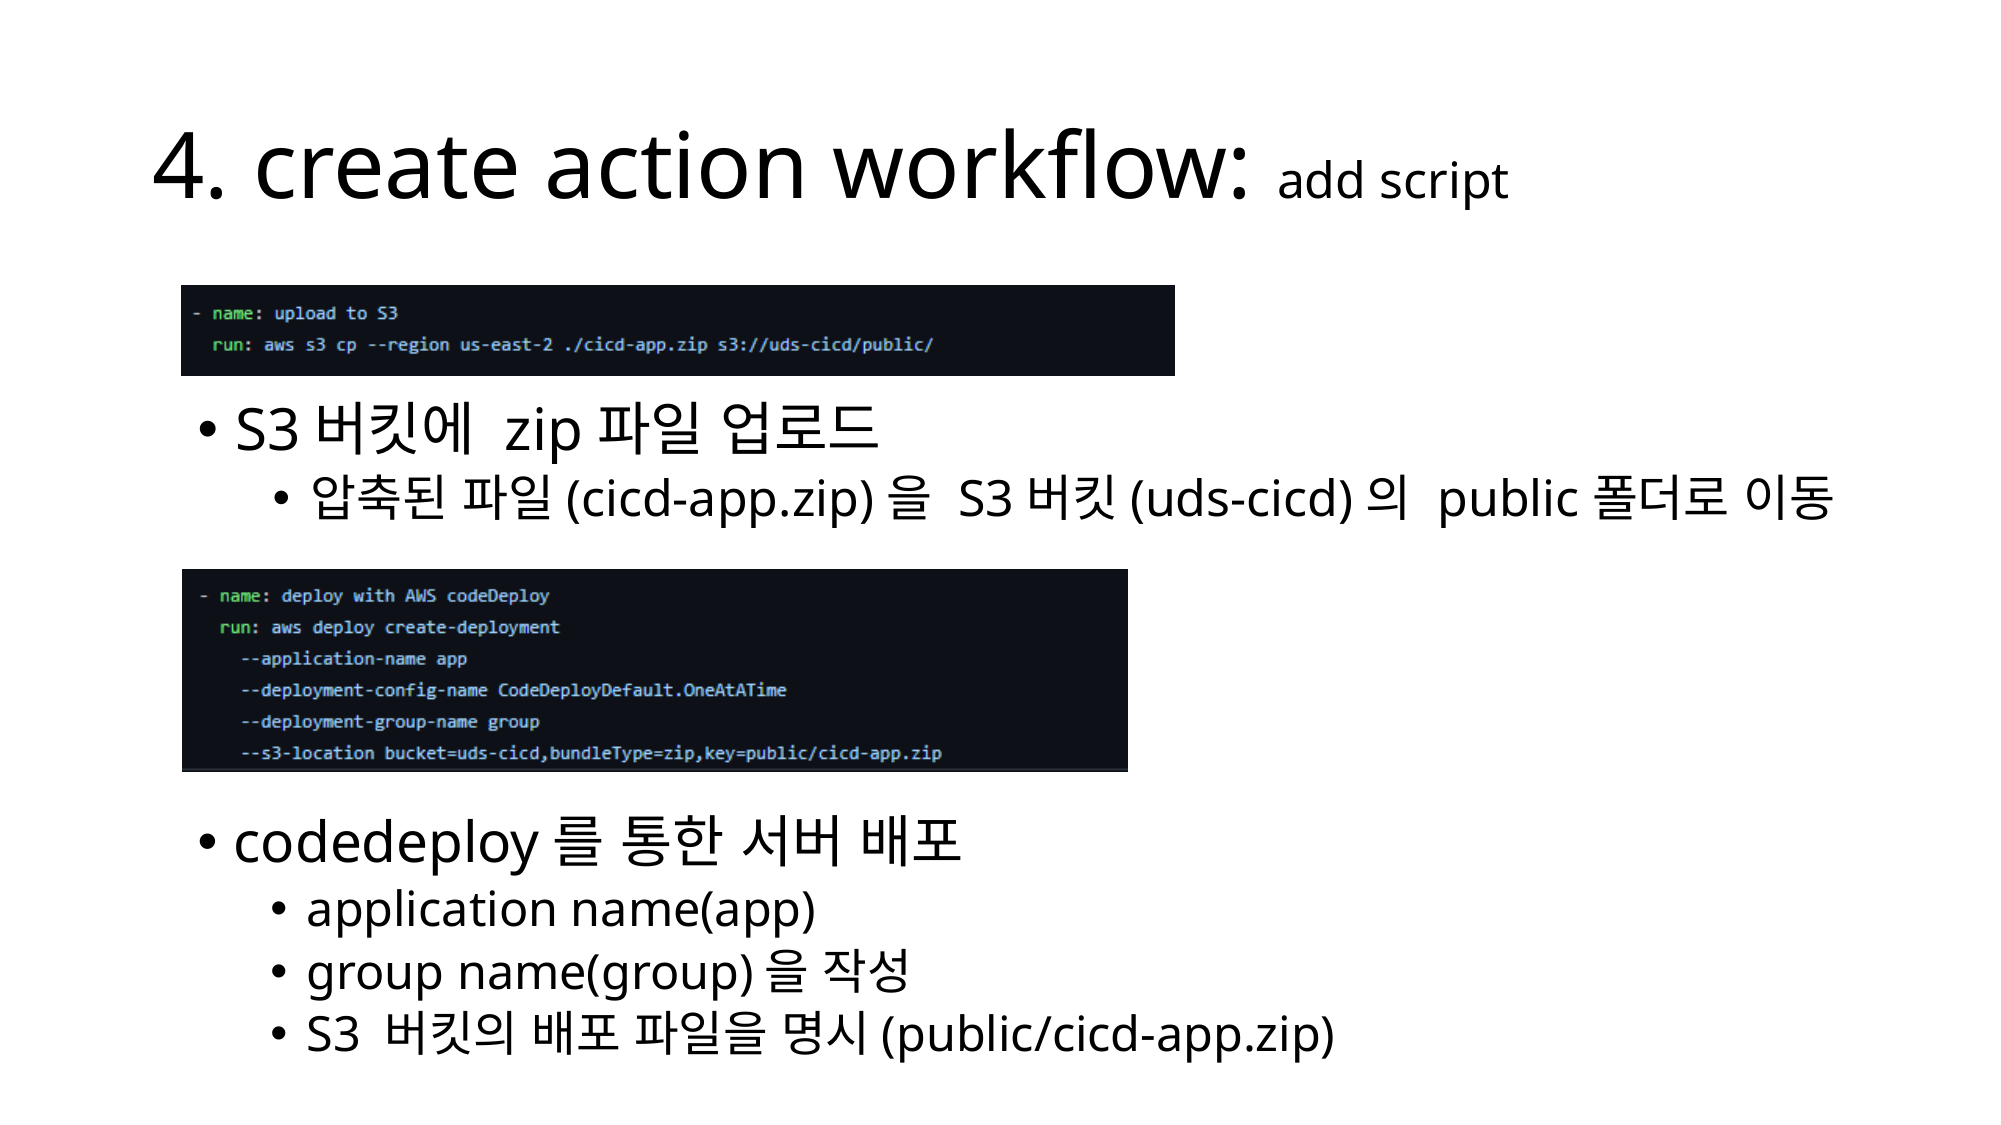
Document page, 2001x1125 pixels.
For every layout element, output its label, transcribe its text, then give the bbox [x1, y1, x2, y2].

text_box S3버킷에 zip파일 업로드 압축된 파일(cicd-app.zip)을 S3버킷(uds-cicd)의 public폴더로 이동 [182, 392, 1908, 586]
picture [182, 569, 1128, 772]
list codedeploy를 통한 서버 배포 application name(app) group name(group)을 작성 S3 버킷의 배포 파일을 명시(public/cicd-app.zip) [182, 806, 1908, 1072]
title 4. create action workflow: add script [137, 59, 1863, 278]
picture [181, 285, 1175, 377]
